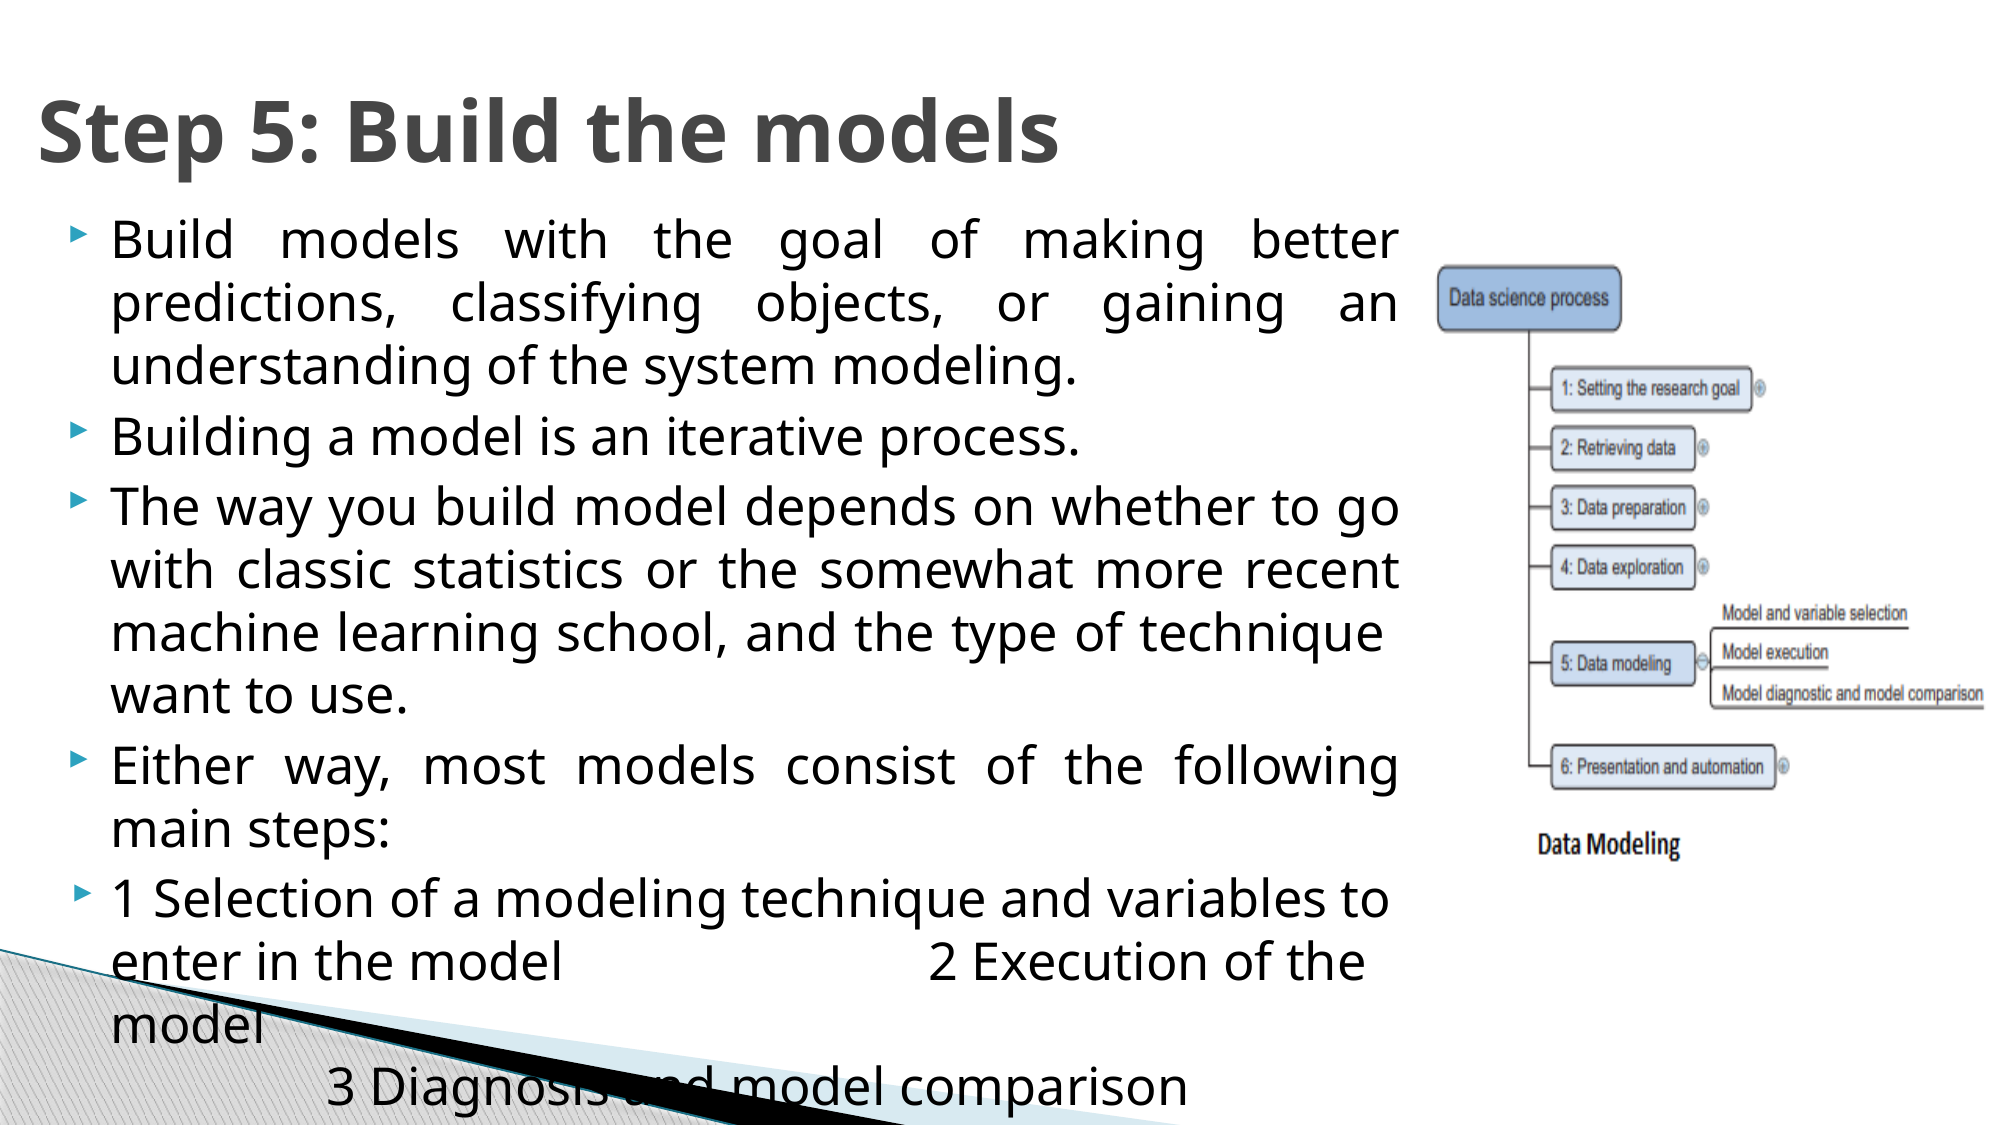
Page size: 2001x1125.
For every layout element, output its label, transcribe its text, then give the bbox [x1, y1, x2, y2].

title Step 5: Build the models [22, 19, 1434, 237]
list Build models with the goal of making better predictions, classifying objects, or gaining an understanding of the system modeling. Building a model is an iterative process. The way you build model depends on whether to go with classic statistics or the somewhat more recent machine learning school, and the type of technique want to use. Either way, most models consist of the following main steps: 1 Selection of a modeling technique and variables to enter in the model 2 Execution of the model 3 Diagnosis and model comparison [39, 237, 1417, 1125]
picture [1400, 187, 1995, 903]
